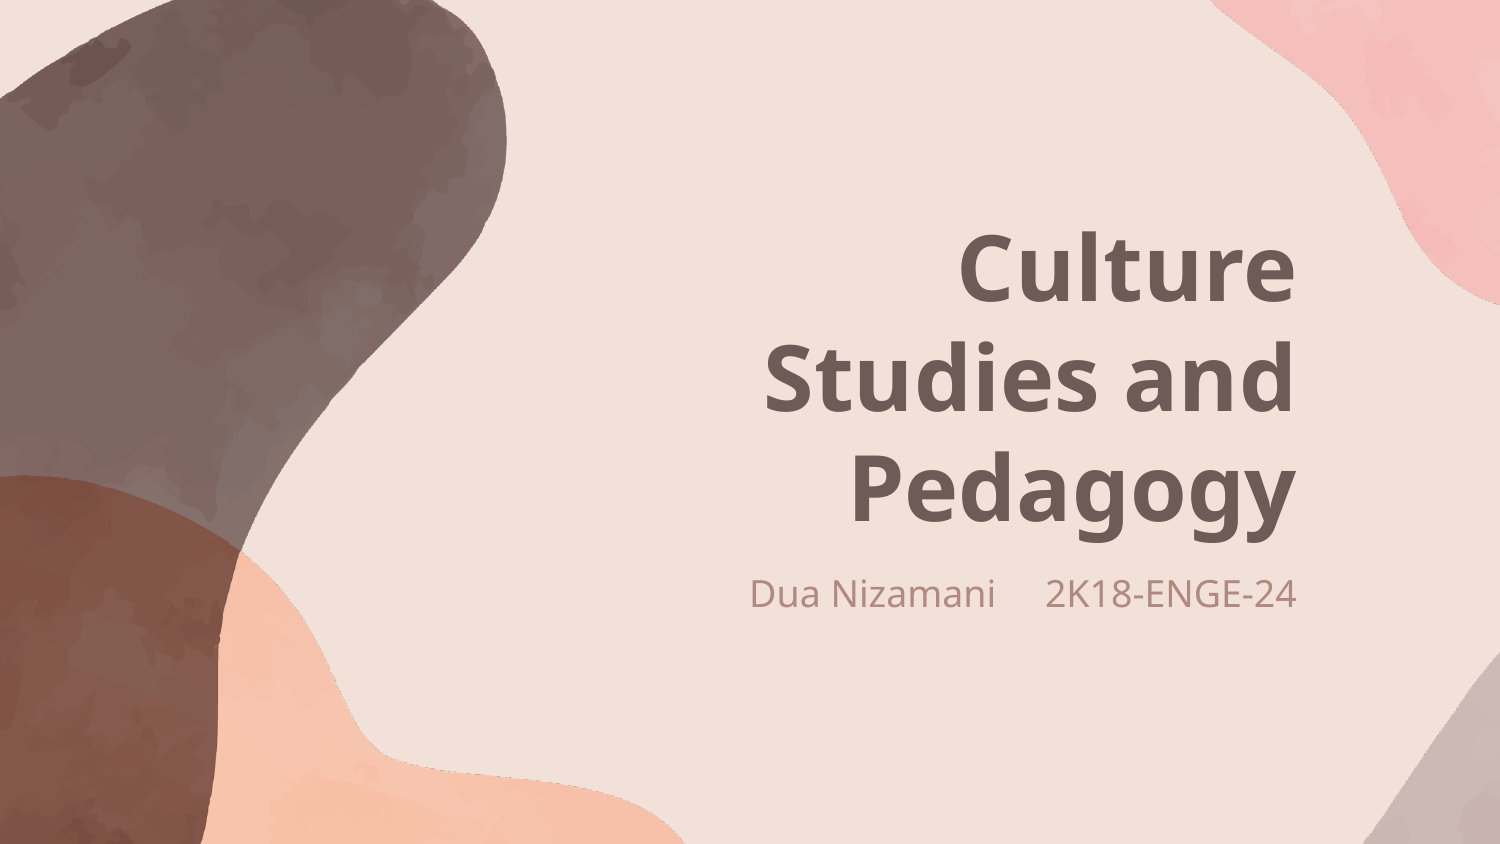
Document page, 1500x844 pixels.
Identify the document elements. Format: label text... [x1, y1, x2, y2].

subtitle Dua Nizamani 2K18-ENGE-24 [680, 554, 1313, 685]
title Culture Studies and Pedagogy [680, 159, 1313, 554]
picture [0, 0, 1500, 844]
